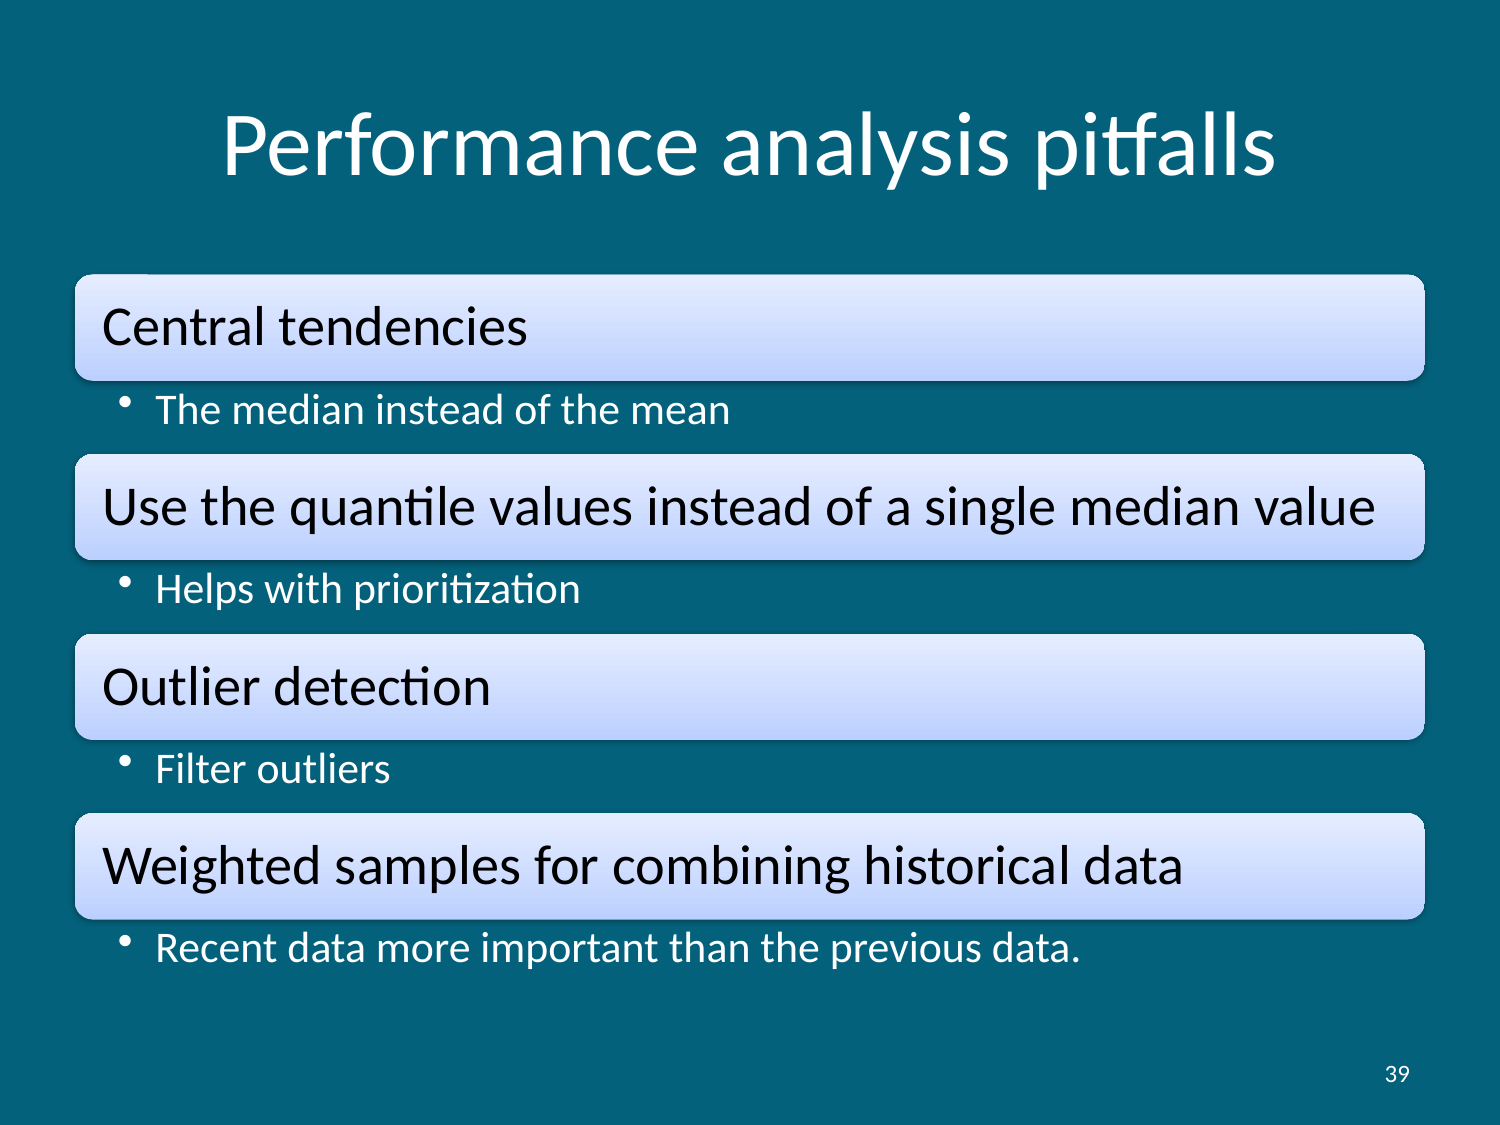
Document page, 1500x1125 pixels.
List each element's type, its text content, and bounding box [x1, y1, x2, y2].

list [74, 262, 1426, 1006]
title Performance analysis pitfalls [75, 45, 1425, 233]
slide_number 39 [1074, 1042, 1425, 1103]
